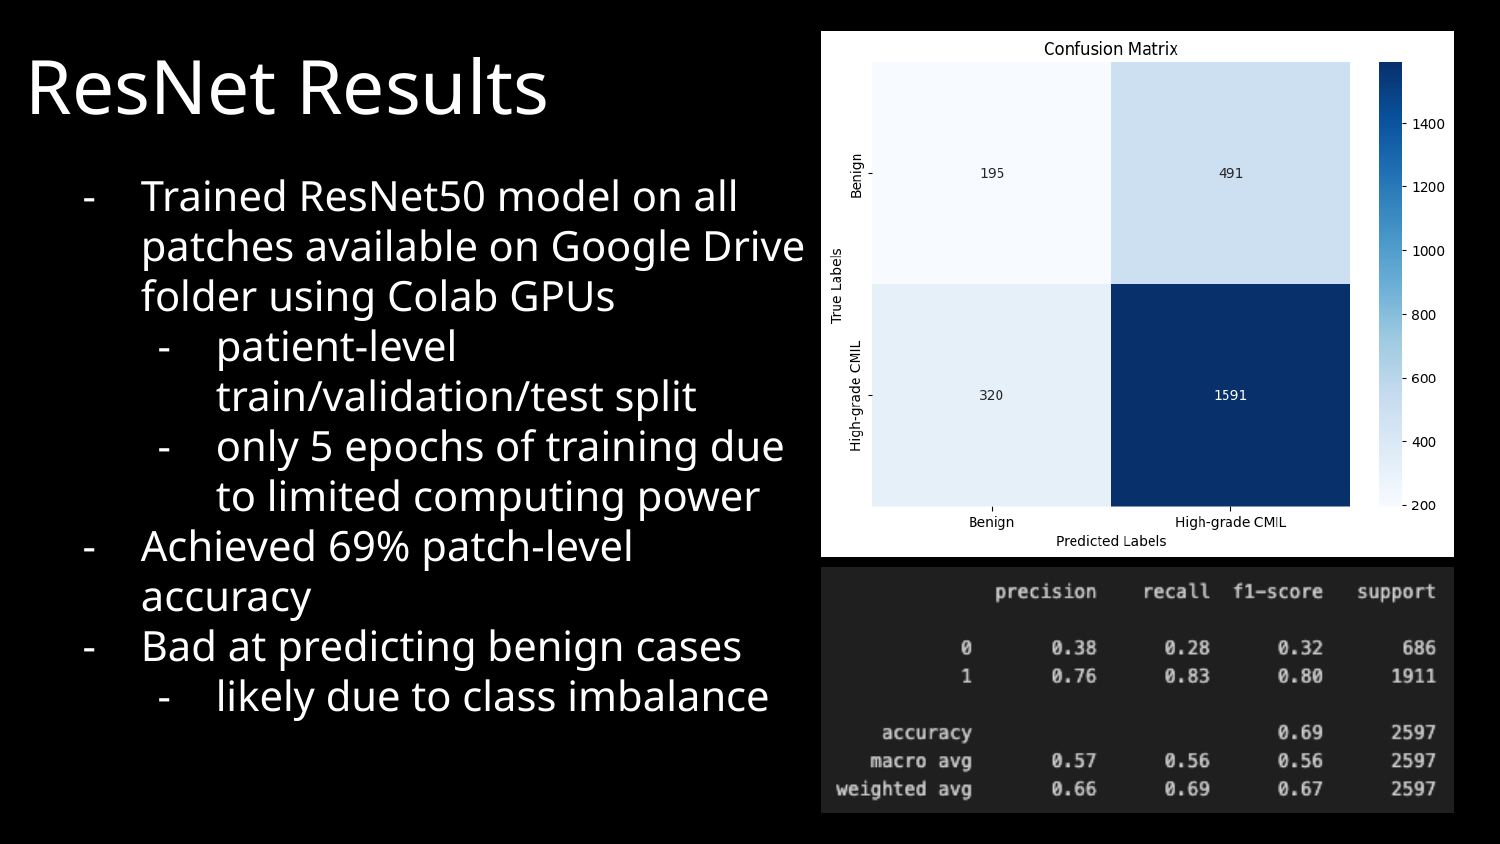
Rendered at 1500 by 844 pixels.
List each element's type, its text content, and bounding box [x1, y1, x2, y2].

picture [821, 31, 1454, 557]
text_box Trained ResNet50 model on all patches available on Google Drive folder using Colab GPUs patient-level train/validation/test split only 5 epochs of training due to limited computing power Achieved 69% patch-level accuracy Bad at predicting benign cases likely due to class imbalance [50, 155, 821, 784]
picture [821, 567, 1454, 814]
title ResNet Results [10, 13, 1282, 156]
